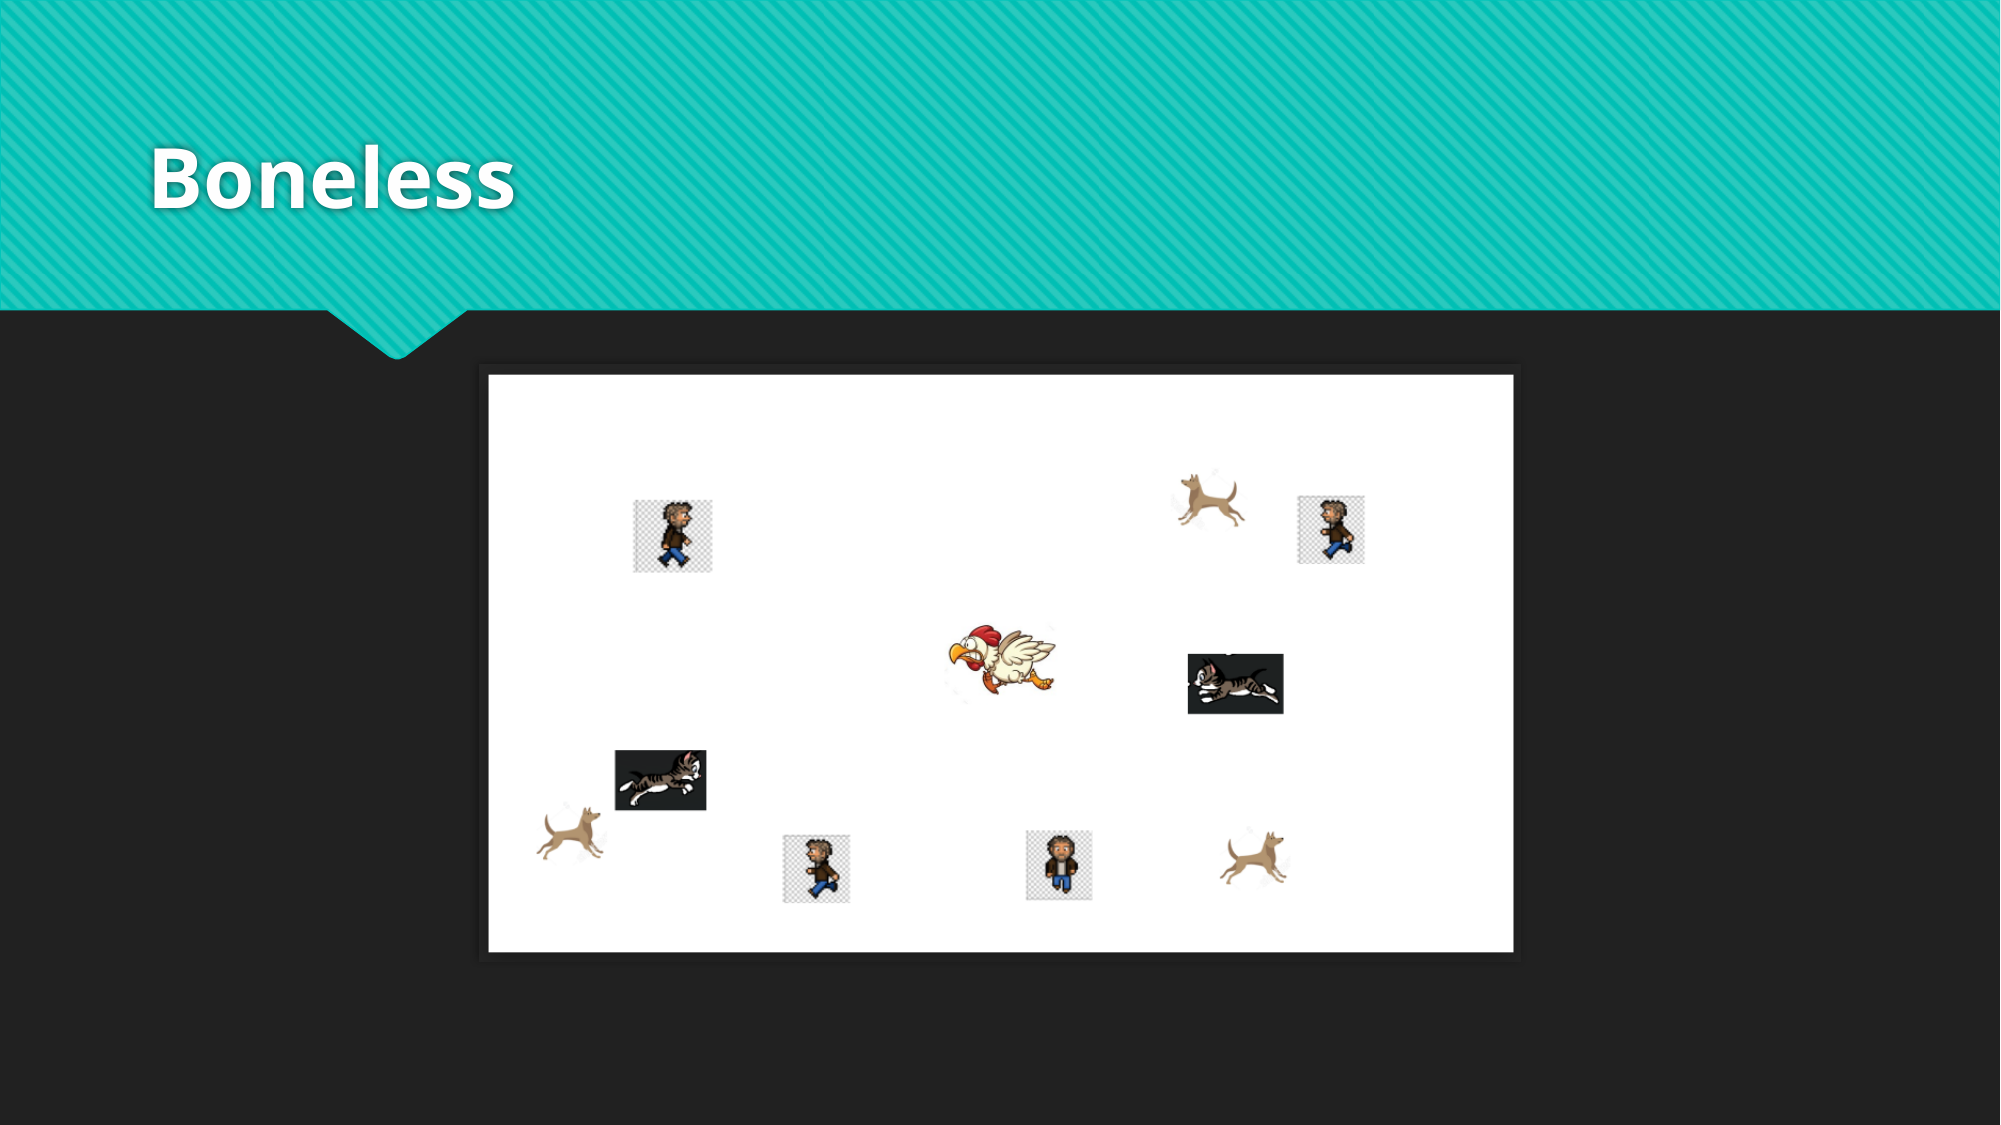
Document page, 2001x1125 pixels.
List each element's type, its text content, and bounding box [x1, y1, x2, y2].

title Boneless [132, 73, 1868, 233]
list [478, 364, 1522, 962]
